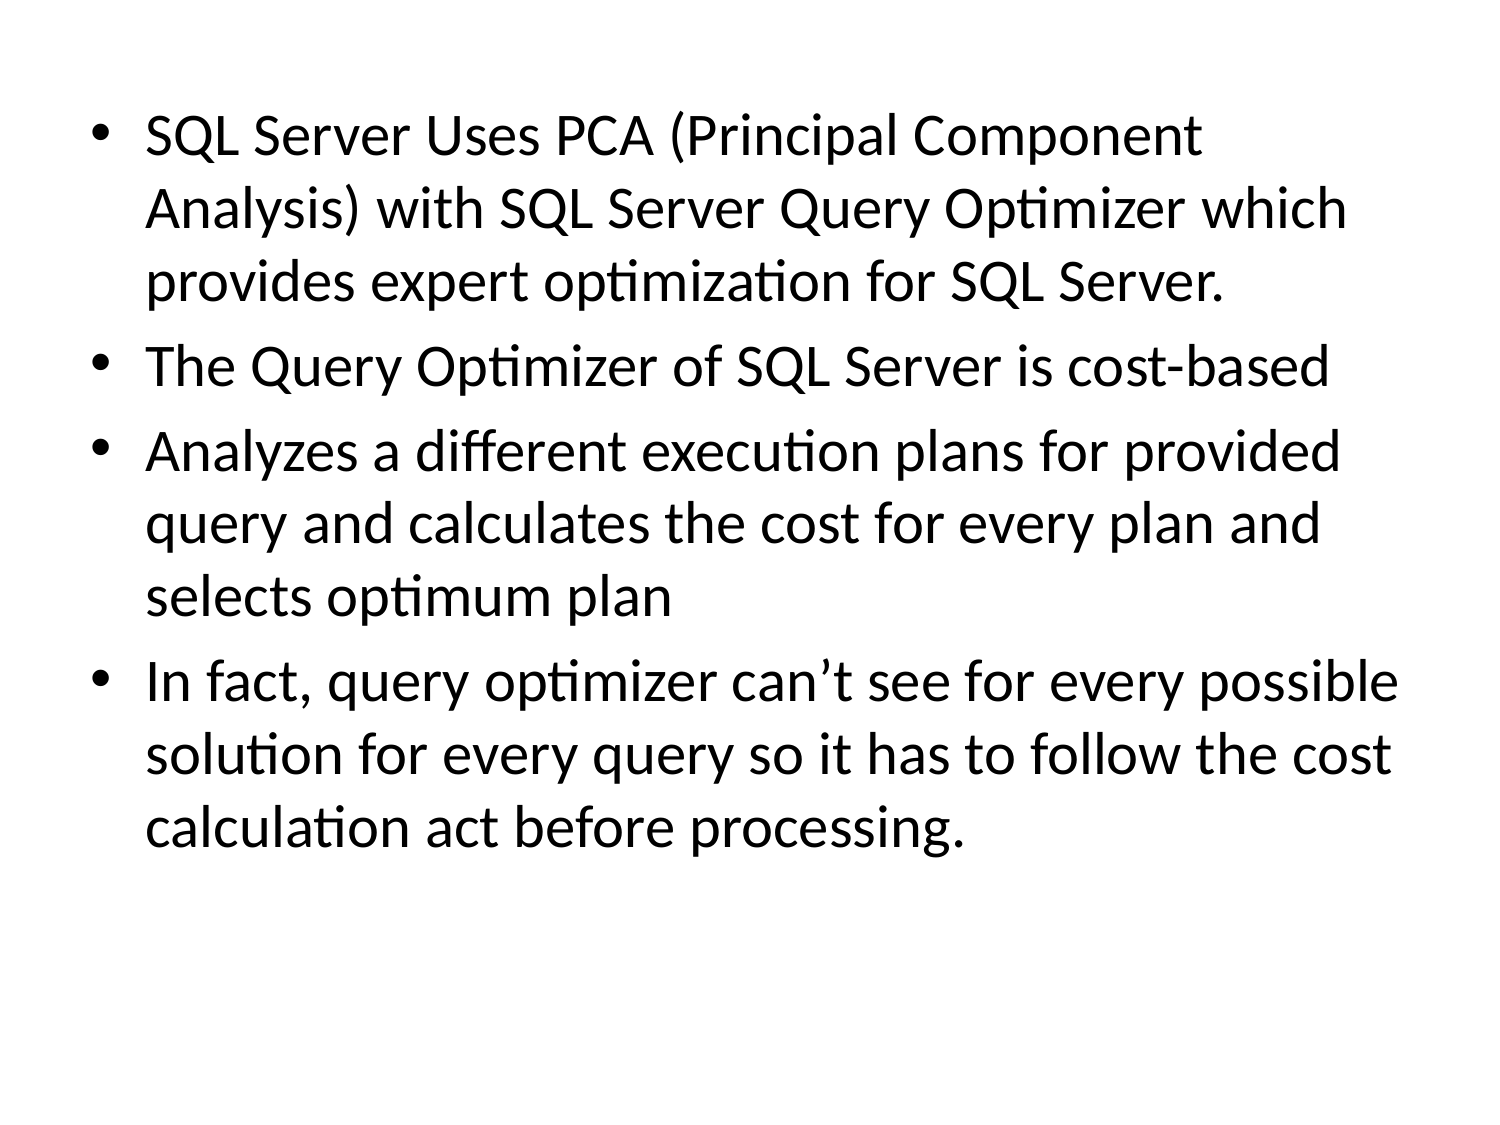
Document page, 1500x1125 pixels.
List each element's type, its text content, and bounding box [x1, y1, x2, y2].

list SQL Server Uses PCA (Principal Component Analysis) with SQL Server Query Optimizer which provides expert optimization for SQL Server. The Query Optimizer of SQL Server is cost-based Analyzes a different execution plans for provided query and calculates the cost for every plan and selects optimum plan In fact, query optimizer can’t see for every possible solution for every query so it has to follow the cost calculation act before processing. [75, 87, 1425, 1005]
